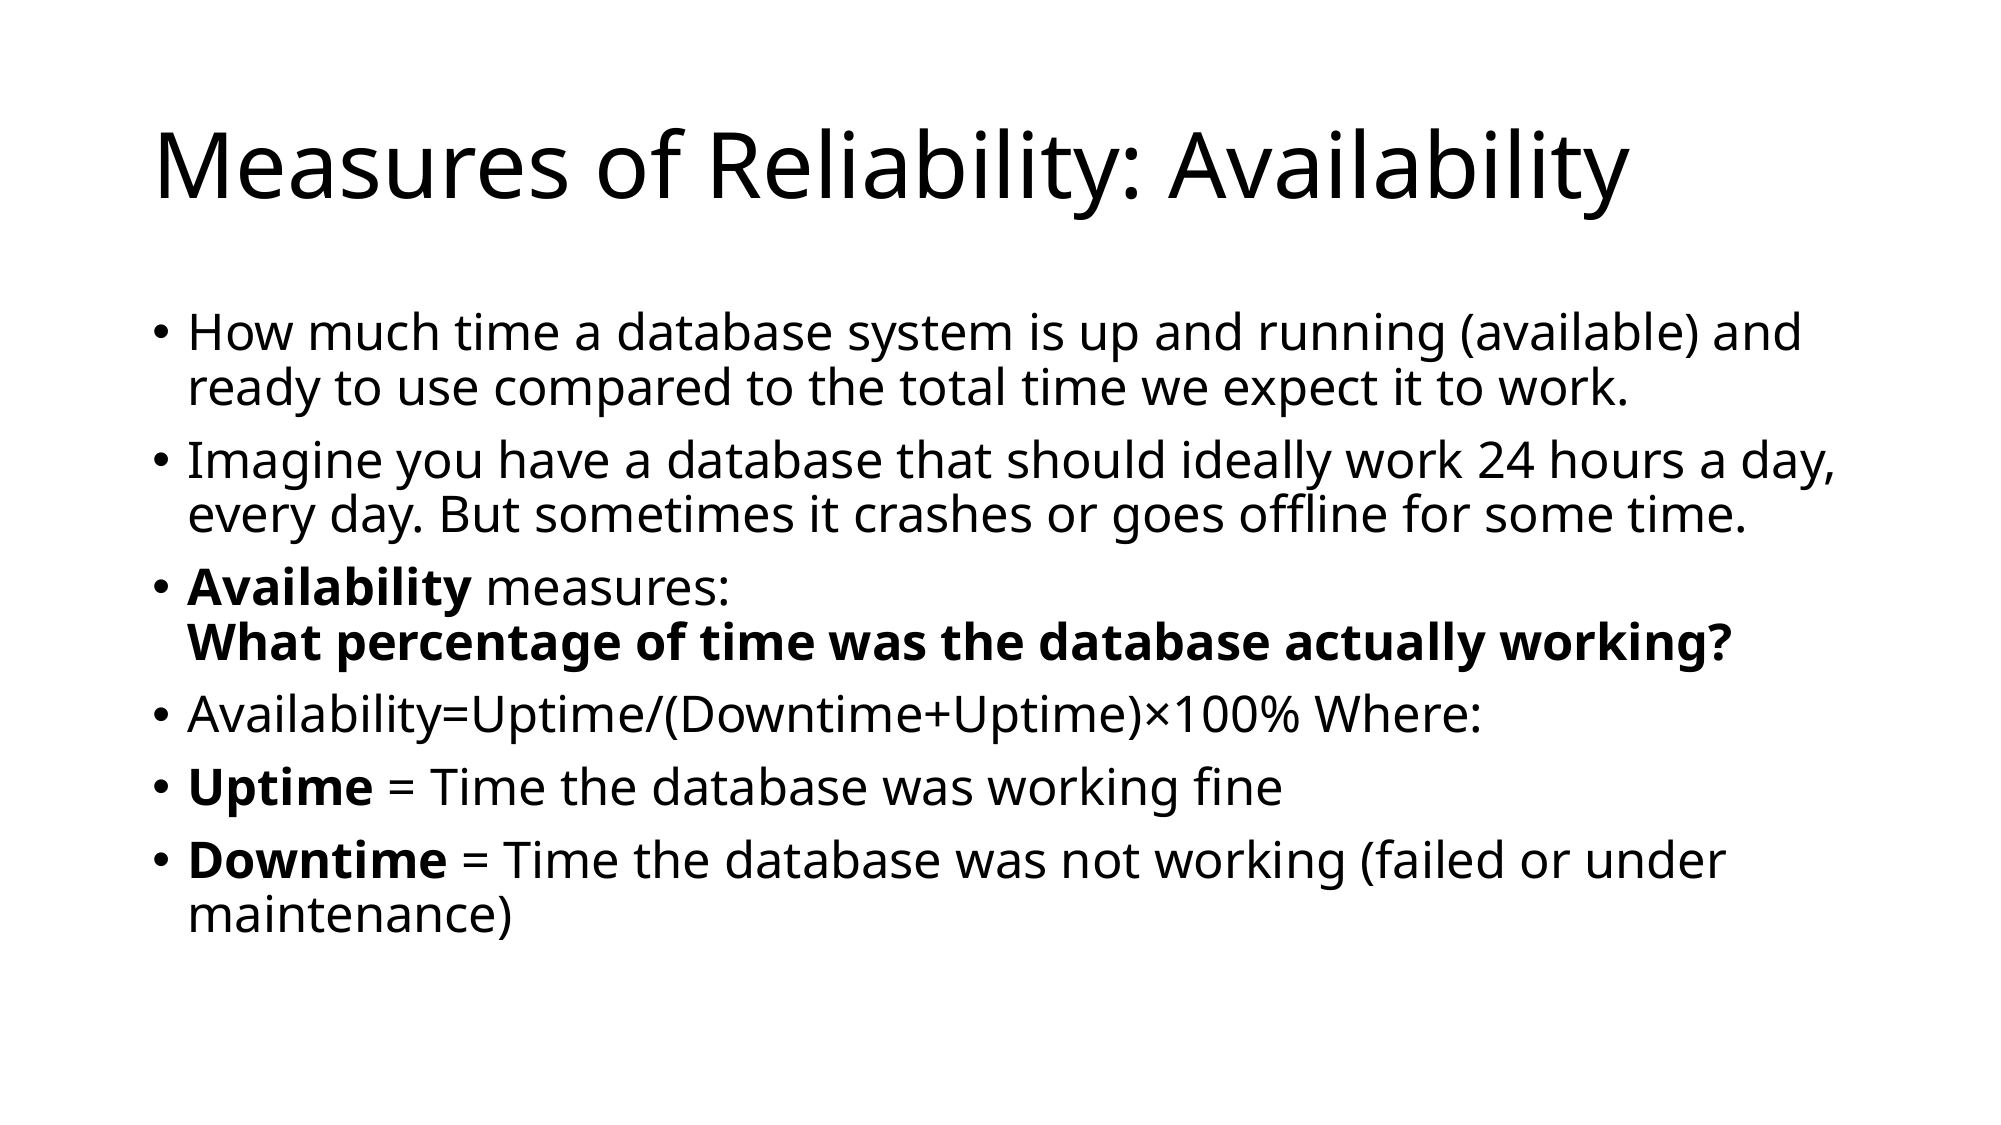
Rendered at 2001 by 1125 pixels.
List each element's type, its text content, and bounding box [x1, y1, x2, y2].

title Measures of Reliability: Availability [137, 59, 1863, 278]
list How much time a database system is up and running (available) and ready to use compared to the total time we expect it to work. Imagine you have a database that should ideally work 24 hours a day, every day. But sometimes it crashes or goes offline for some time. Availability measures: What percentage of time was the database actually working? Availability=Uptime/(Downtime+Uptime)​×100% Where: Uptime = Time the database was working fine Downtime = Time the database was not working (failed or under maintenance) [137, 299, 1863, 1014]
